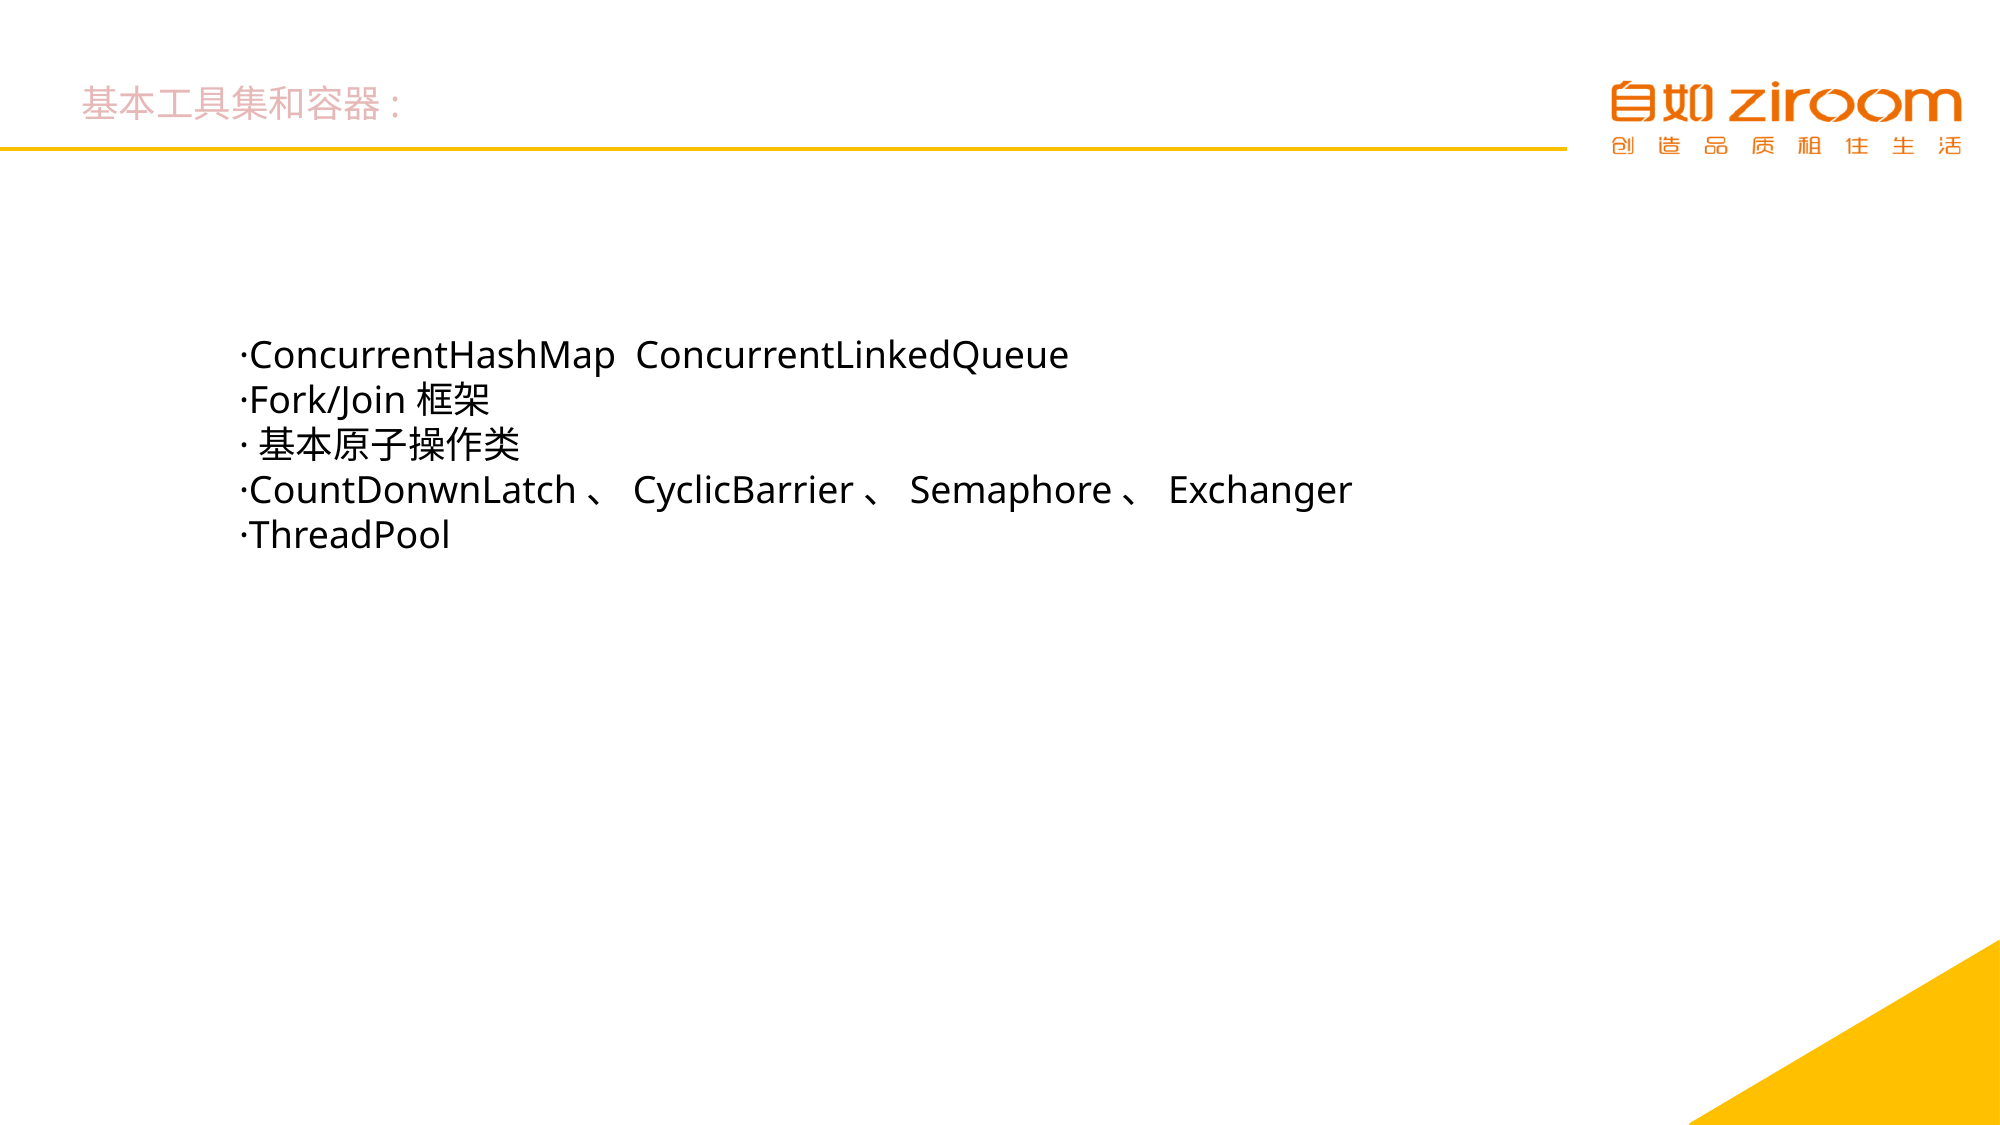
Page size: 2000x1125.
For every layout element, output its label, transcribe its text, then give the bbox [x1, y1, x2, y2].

text_box 基本工具集和容器: [66, 72, 415, 223]
text_box ·ConcurrentHashMap ConcurrentLinkedQueue ·Fork/Join框架 ·基本原子操作类 ·CountDonwnLatch、CyclicBarrier、Semaphore、Exchanger ·ThreadPool [224, 324, 1536, 564]
picture [1582, 57, 2000, 173]
